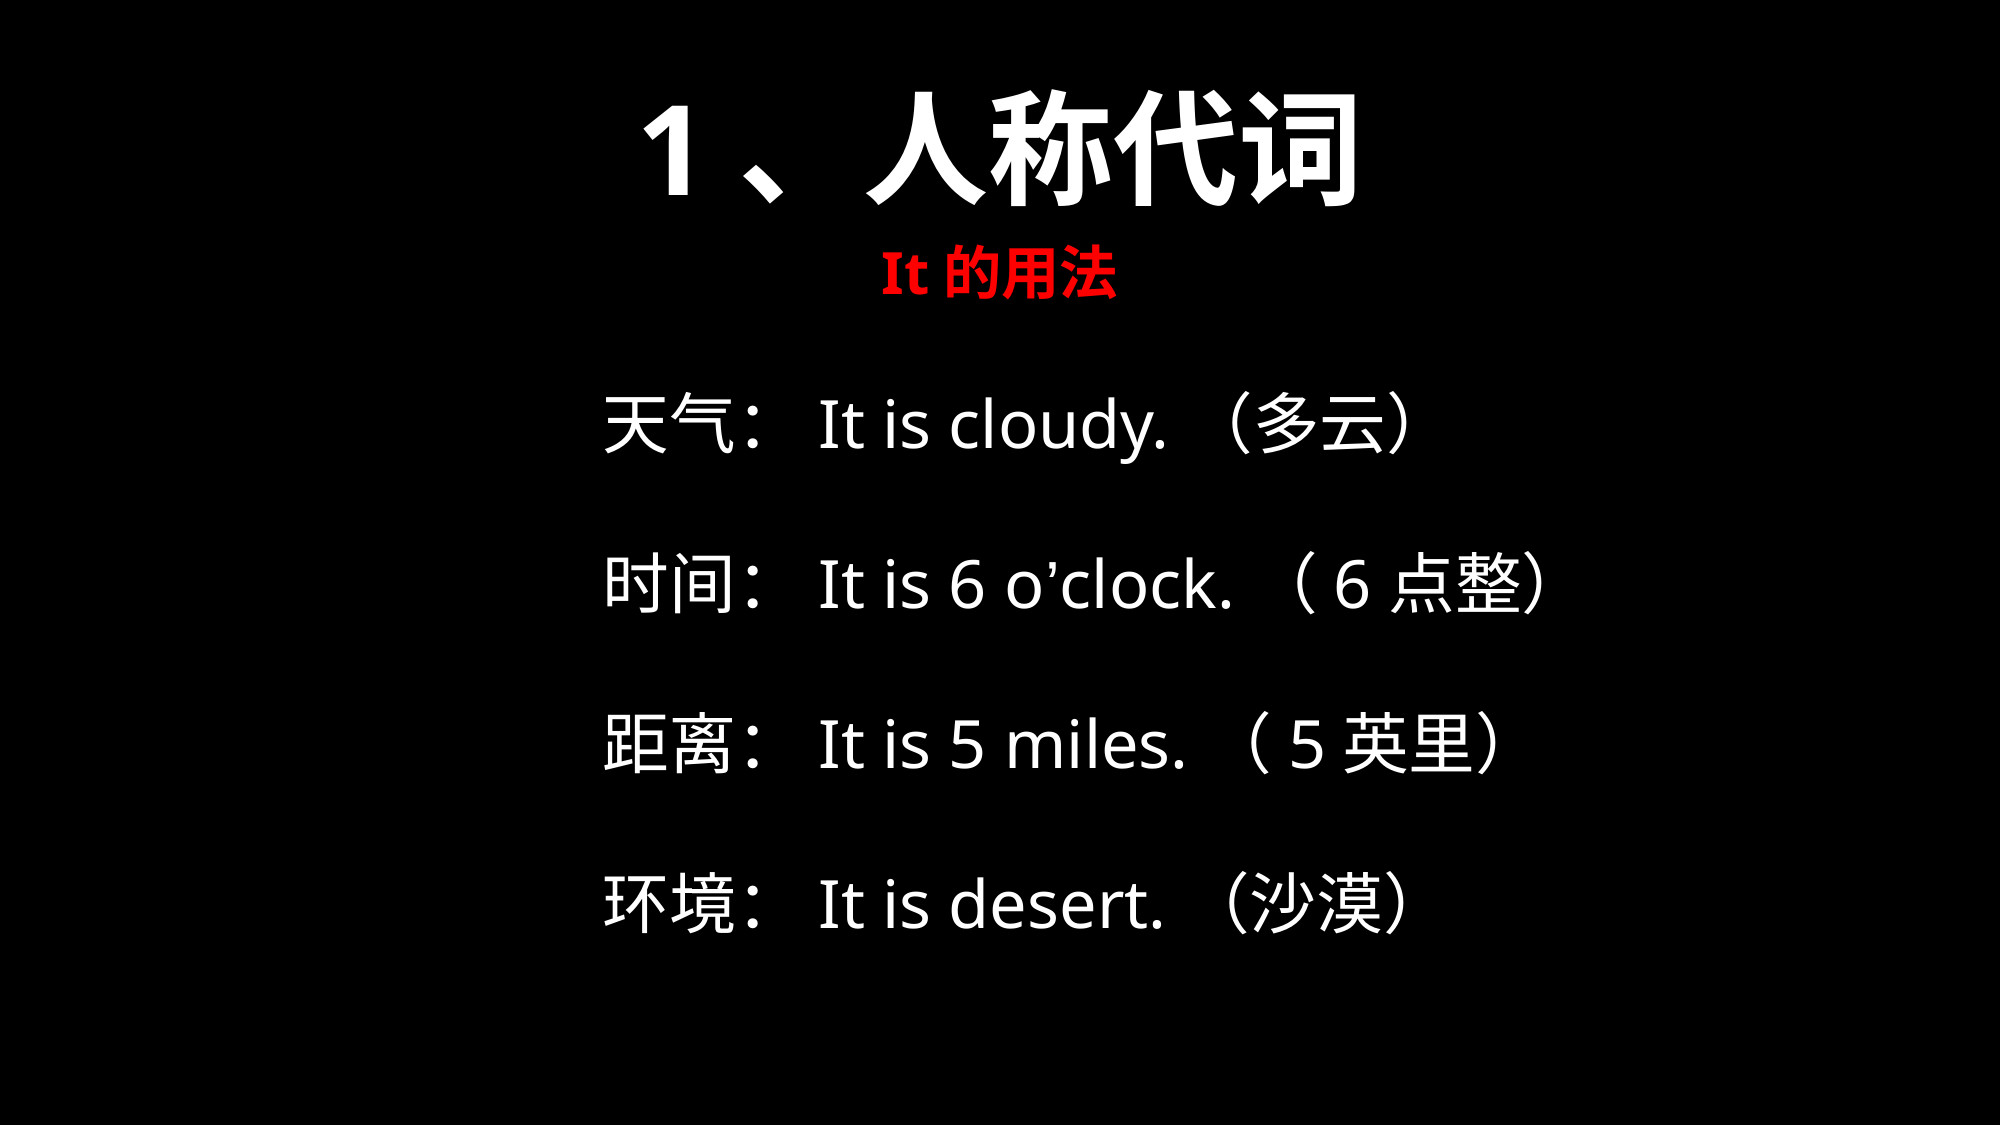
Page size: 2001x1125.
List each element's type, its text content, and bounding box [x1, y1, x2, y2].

text_box 1、人称代词 [622, 62, 1379, 228]
text_box 天气：It is cloudy.（多云） 时间：It is 6 o’clock.（6点整） 距离：It is 5 miles.（5英里） 环境：It is desert.（沙漠） [587, 374, 1978, 949]
text_box It的用法 [77, 229, 1922, 315]
